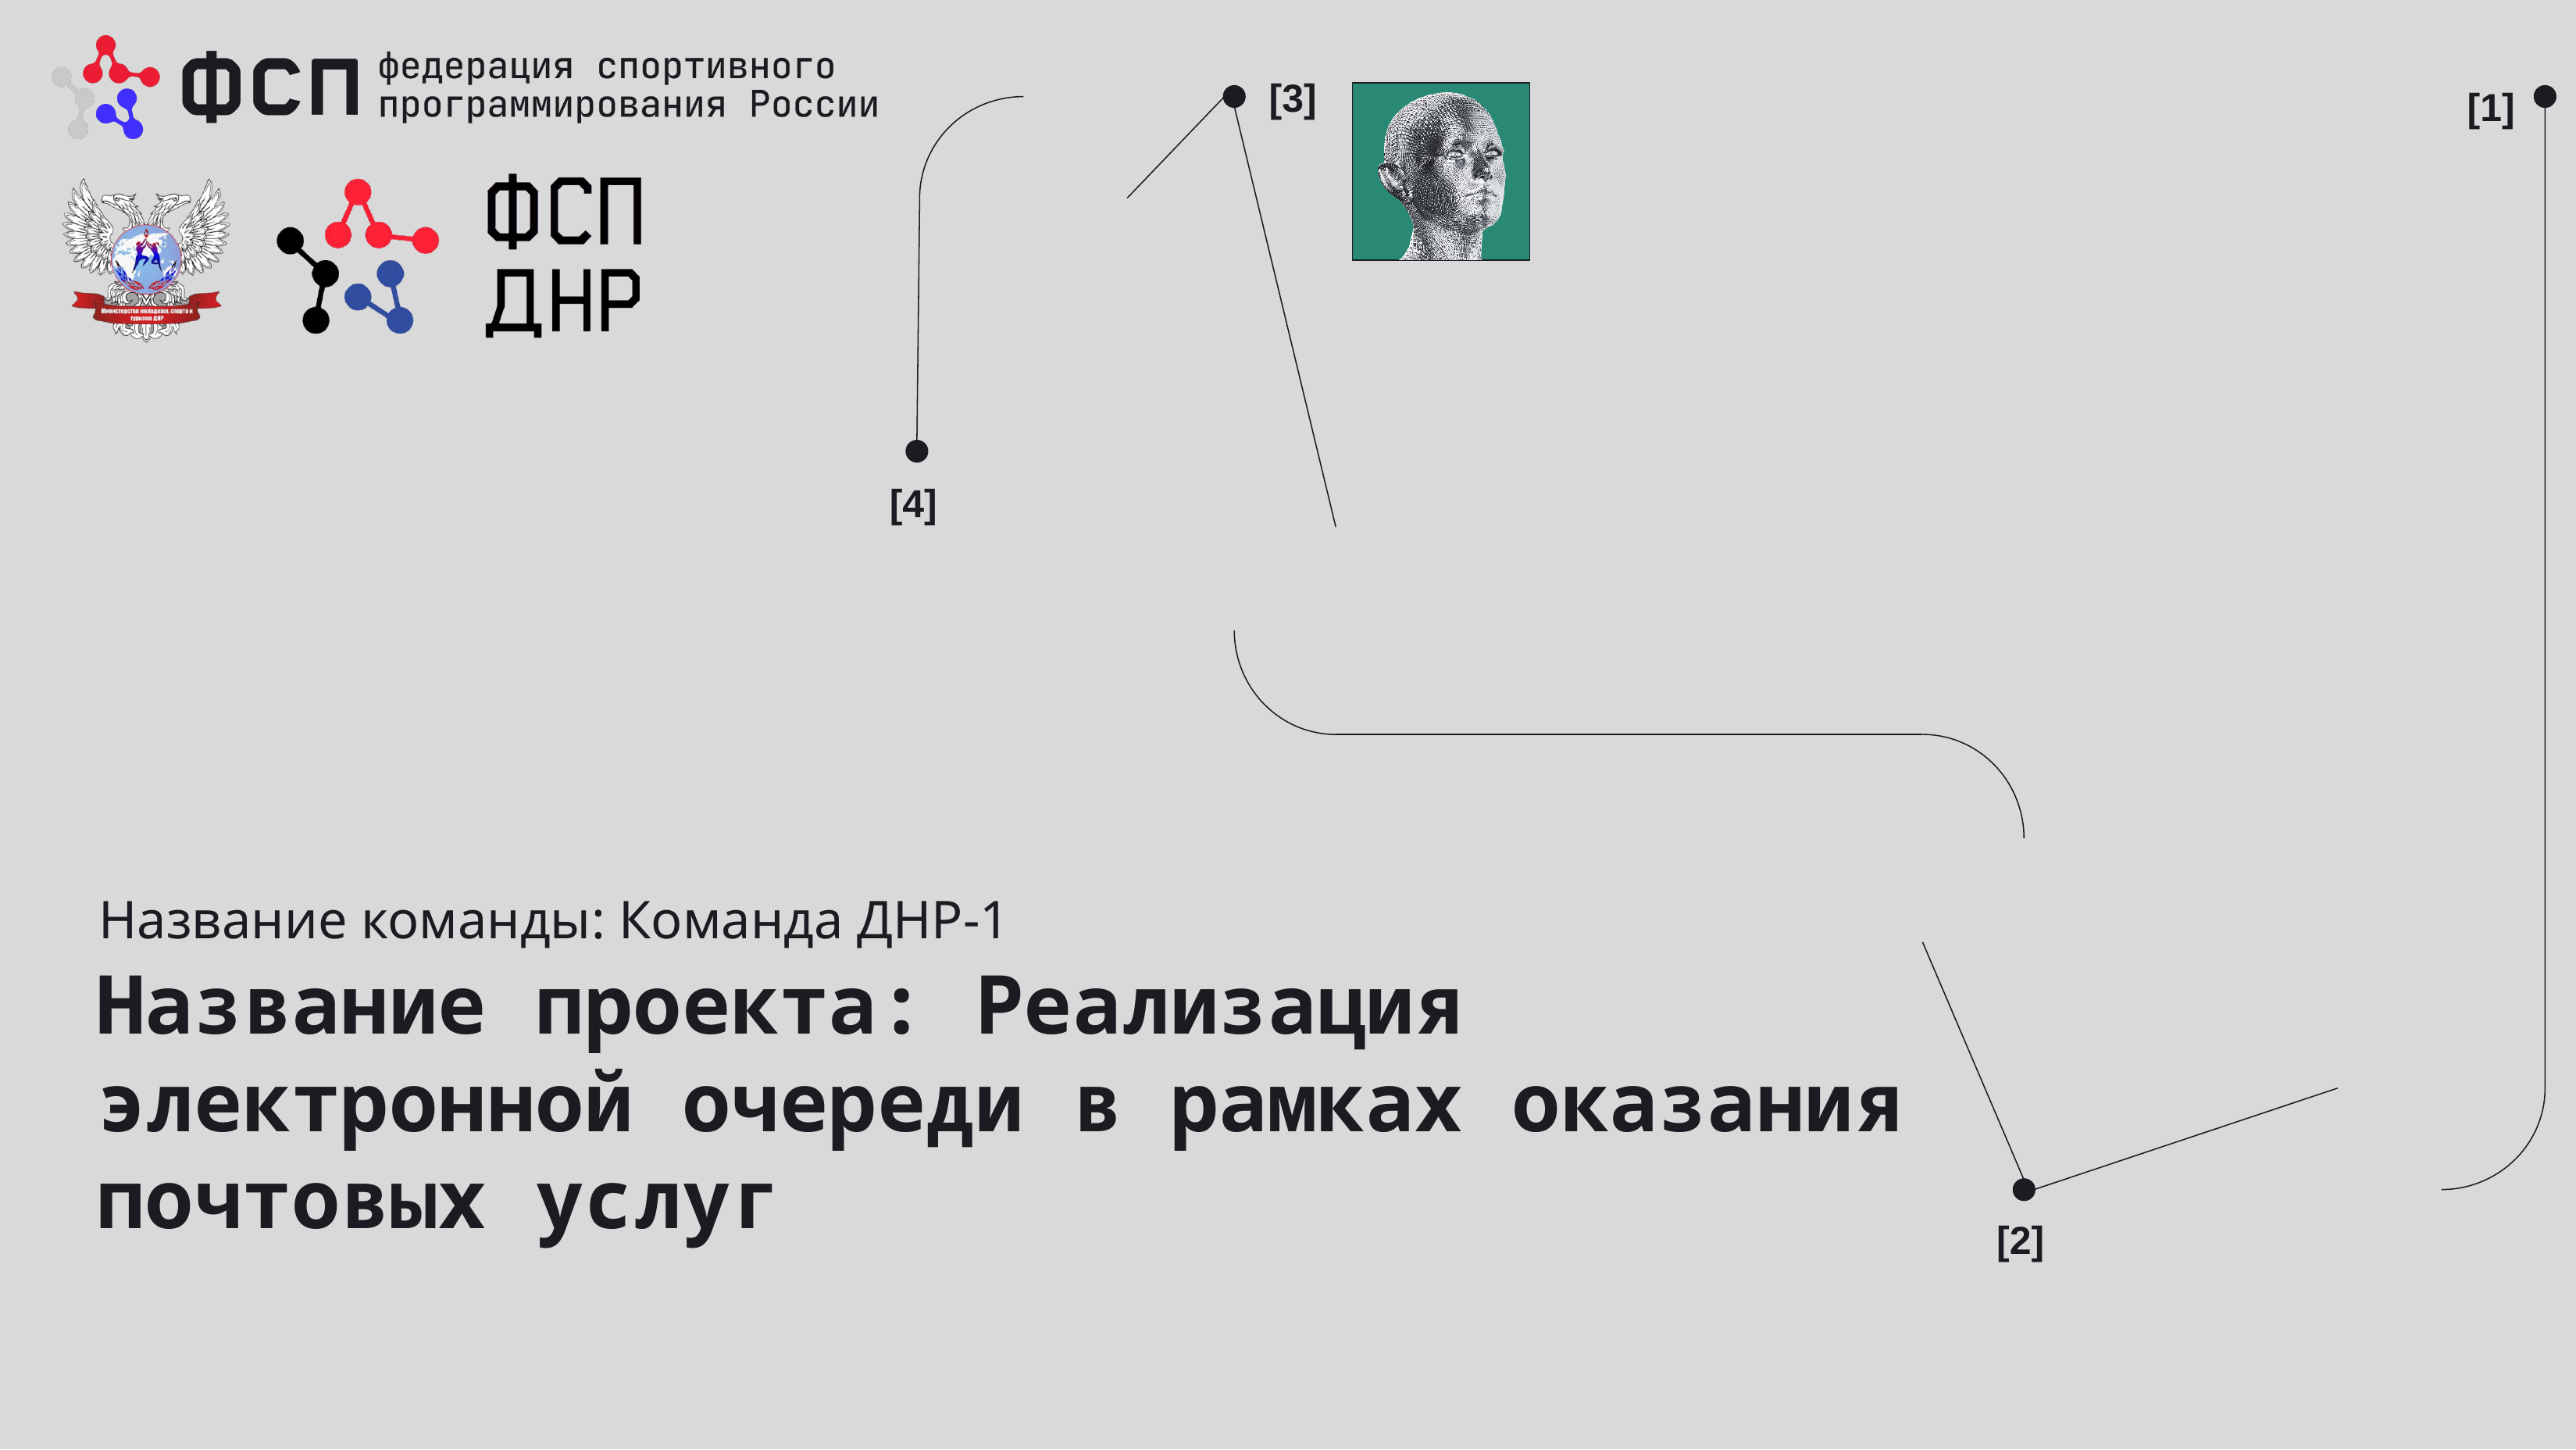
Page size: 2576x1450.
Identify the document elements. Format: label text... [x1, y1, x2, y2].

picture [1237, 71, 1645, 260]
picture [44, 164, 661, 350]
text_box [1922, 734, 2025, 838]
picture [52, 35, 878, 139]
text_box [4] [877, 473, 956, 532]
text_box [1233, 630, 1336, 735]
text_box [2012, 1178, 2035, 1202]
text_box [2534, 84, 2556, 108]
text_box Название команды: Команда ДНР-1 [87, 880, 1044, 955]
text_box [2441, 1088, 2546, 1191]
text_box [905, 441, 929, 463]
text_box [919, 95, 1024, 198]
text_box Название проекта: Реализация электронной очереди в рамках оказания почтовых услуг [84, 946, 1921, 1252]
text_box [2] [1985, 1209, 2064, 1268]
text_box [1222, 85, 1233, 108]
text_box [1] [2455, 76, 2534, 135]
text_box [916, 198, 920, 442]
